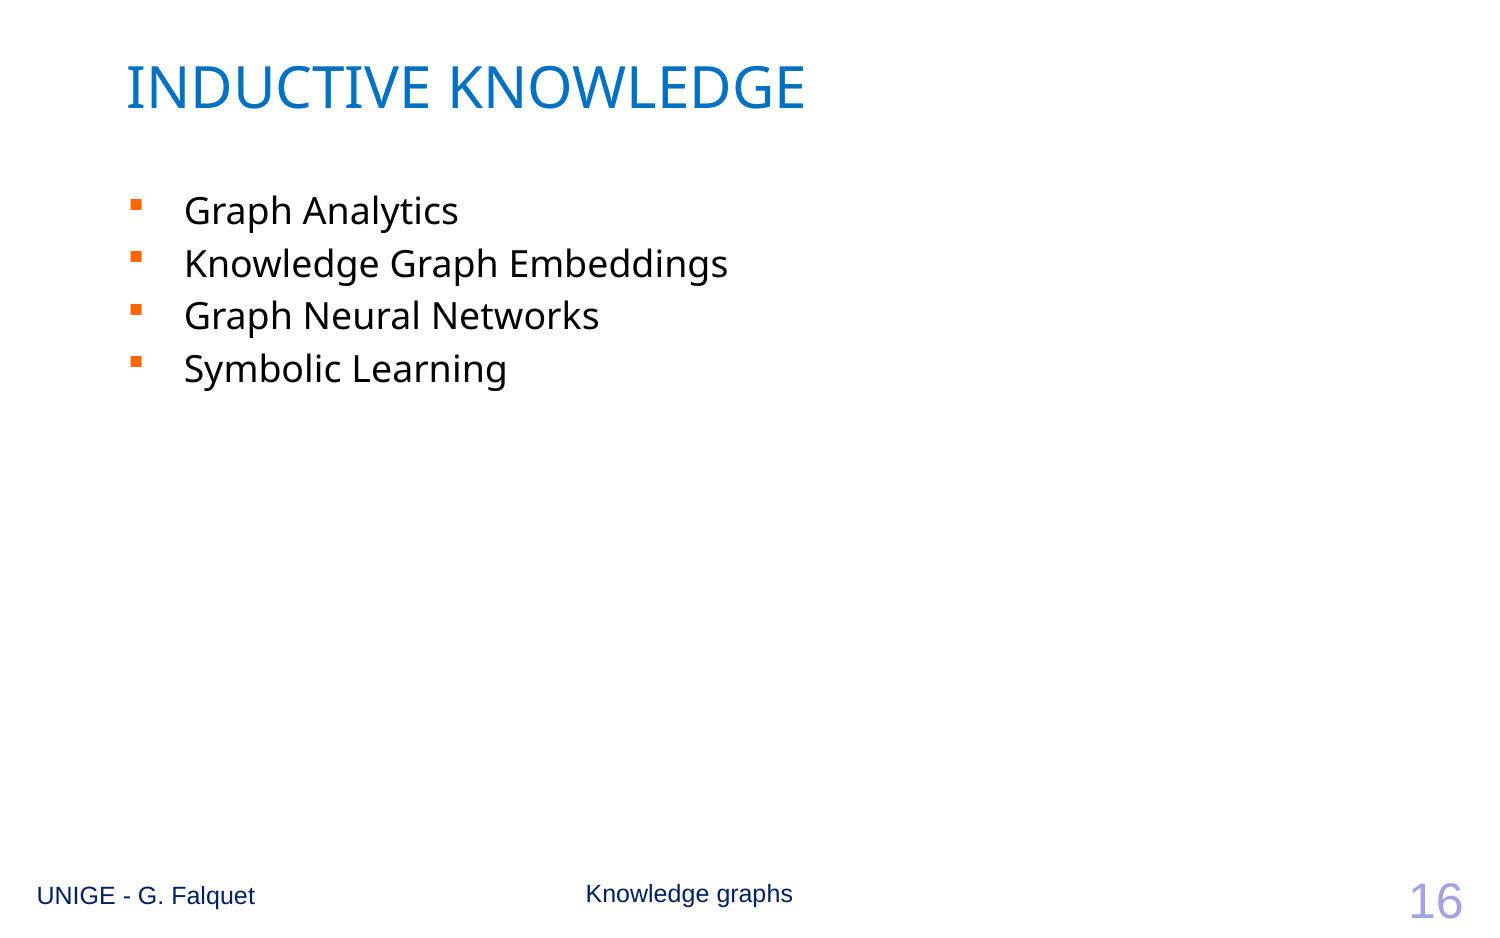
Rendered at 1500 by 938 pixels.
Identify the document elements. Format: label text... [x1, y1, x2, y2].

slide_number 16 [1165, 861, 1479, 925]
footer UNIGE - G. Falquet [21, 871, 497, 919]
list Graph Analytics Knowledge Graph Embeddings Graph Neural Networks Symbolic Learning [112, 179, 1388, 834]
title INDUCTIVE KNOWLEDGE [111, 17, 1416, 153]
slide_number Knowledge graphs [570, 869, 1146, 919]
